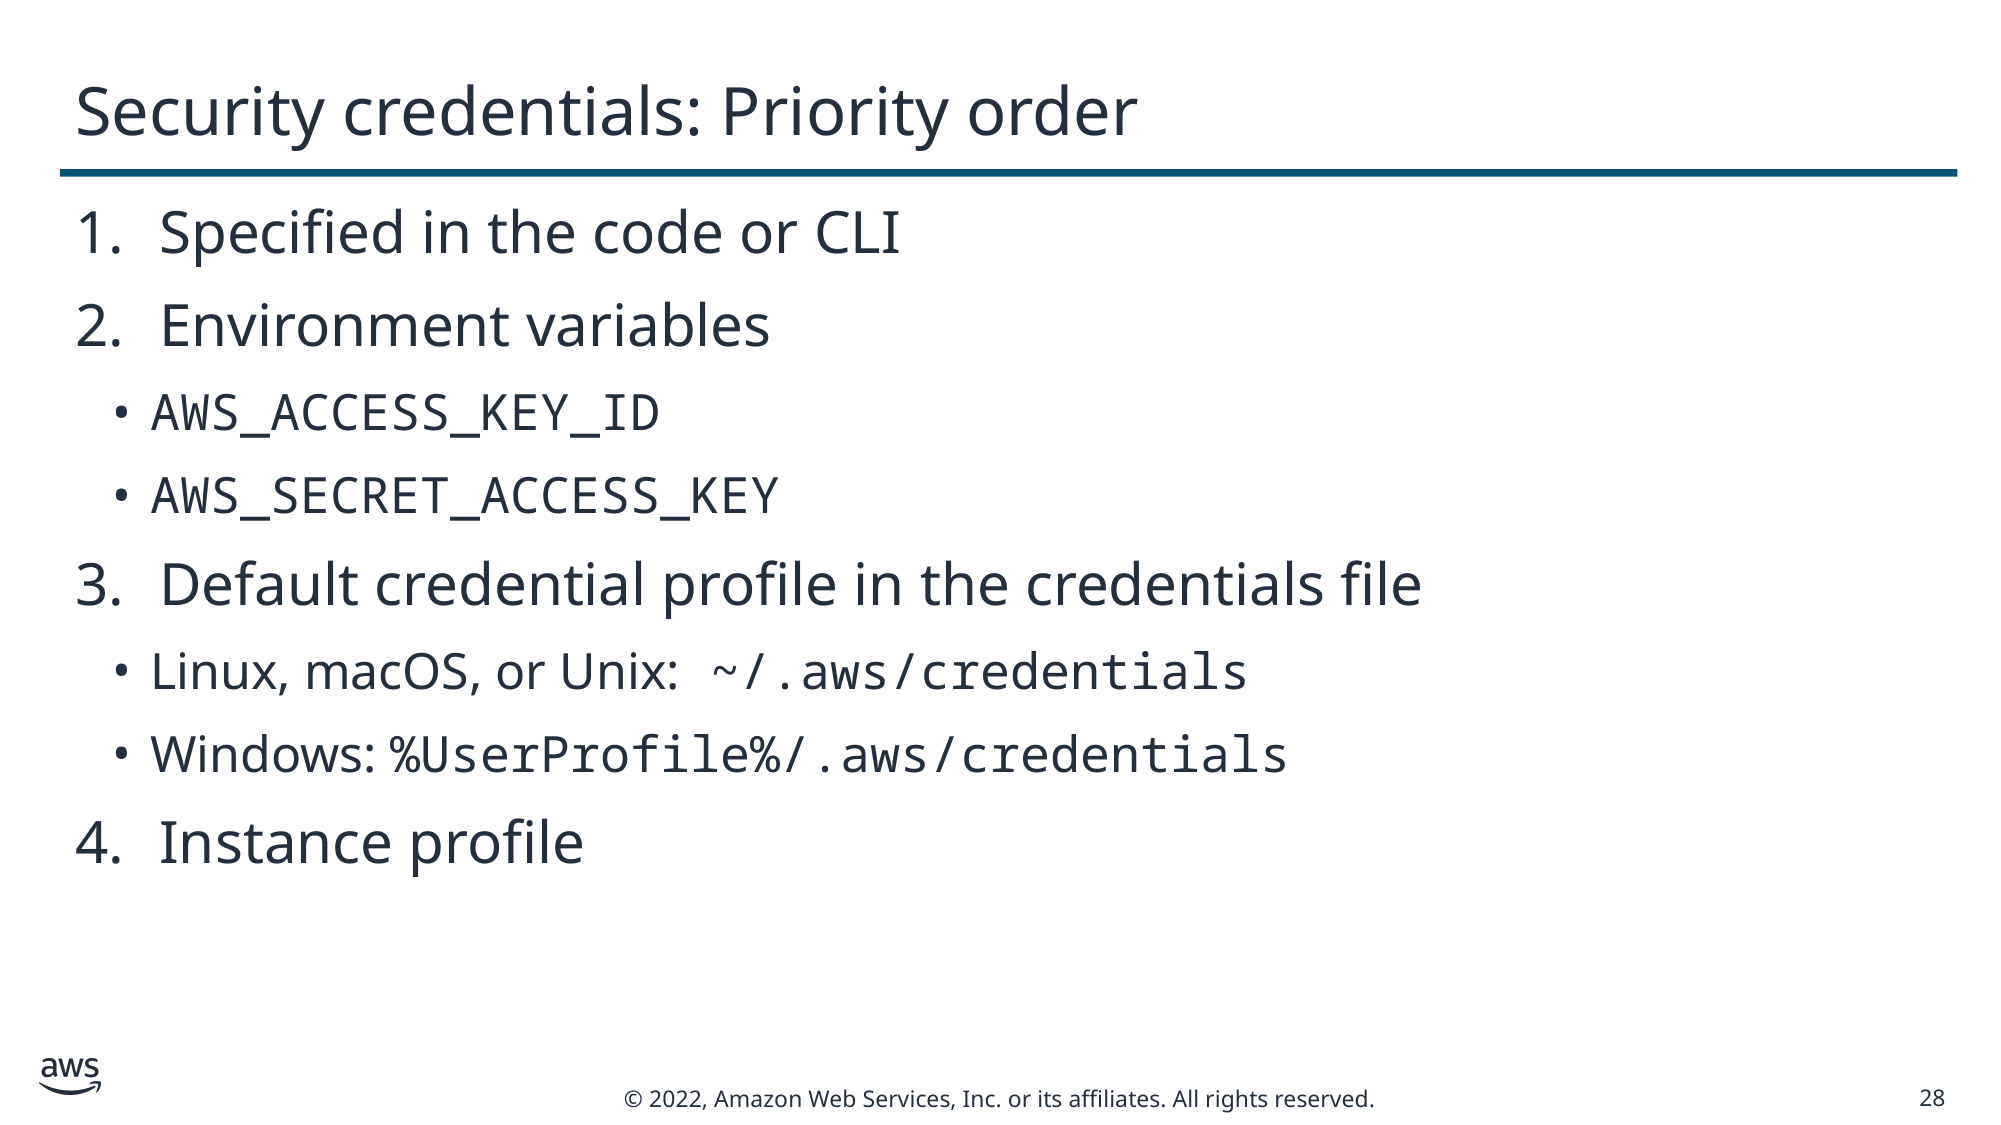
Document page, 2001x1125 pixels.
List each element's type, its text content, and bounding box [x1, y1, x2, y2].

slide_number 28 [1881, 1077, 1961, 1121]
picture [39, 1058, 101, 1095]
list Specified in the code or CLI Environment variables AWS_ACCESS_KEY_ID AWS_SECRET_ACCESS_KEY Default credential profile in the credentials file Linux, macOS, or Unix: ~/.aws/credentials Windows: %UserProfile%/.aws/credentials Instance profile [60, 187, 1961, 1056]
title Security credentials: Priority order [60, 49, 1958, 170]
